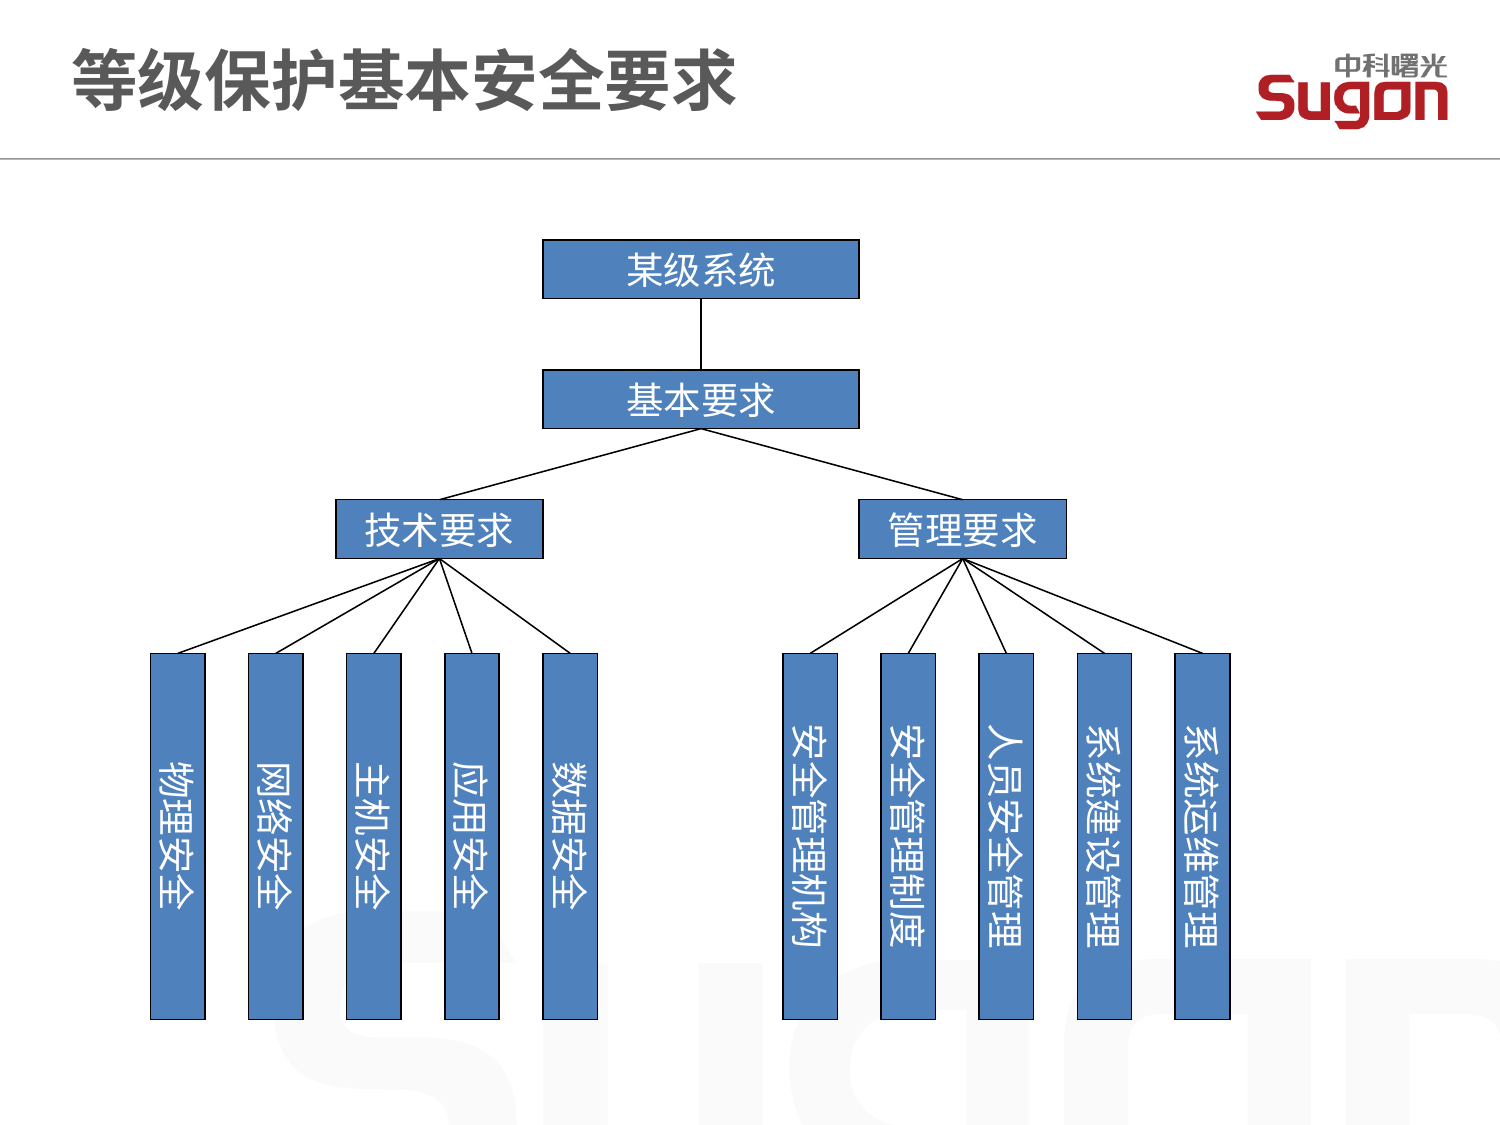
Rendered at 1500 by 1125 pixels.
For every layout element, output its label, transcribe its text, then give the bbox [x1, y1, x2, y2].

text_box 系统运维管理 [1175, 653, 1230, 1020]
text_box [908, 558, 958, 654]
text_box 管理要求 [859, 499, 1067, 556]
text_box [439, 558, 571, 654]
text_box 技术要求 [335, 499, 543, 556]
text_box 系统建设管理 [1077, 662, 1132, 1020]
text_box 数据安全 [542, 653, 598, 1020]
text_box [373, 558, 436, 654]
text_box 等级保护基本安全要求 [56, 31, 1407, 173]
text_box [810, 558, 905, 654]
text_box 主机安全 [346, 663, 402, 1020]
text_box 物理安全 [150, 653, 206, 1020]
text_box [177, 558, 273, 654]
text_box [439, 428, 698, 500]
text_box 人员安全管理 [979, 663, 1034, 1020]
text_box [701, 428, 963, 500]
text_box 网络安全 [248, 662, 304, 1020]
text_box 安全管理机构 [783, 653, 838, 1020]
text_box 基本要求 [542, 369, 860, 426]
text_box 应用安全 [444, 662, 500, 1020]
text_box 某级系统 [542, 239, 860, 299]
text_box 安全管理制度 [880, 662, 936, 1020]
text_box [962, 558, 1203, 654]
picture [0, 0, 1500, 1125]
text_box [275, 558, 371, 654]
